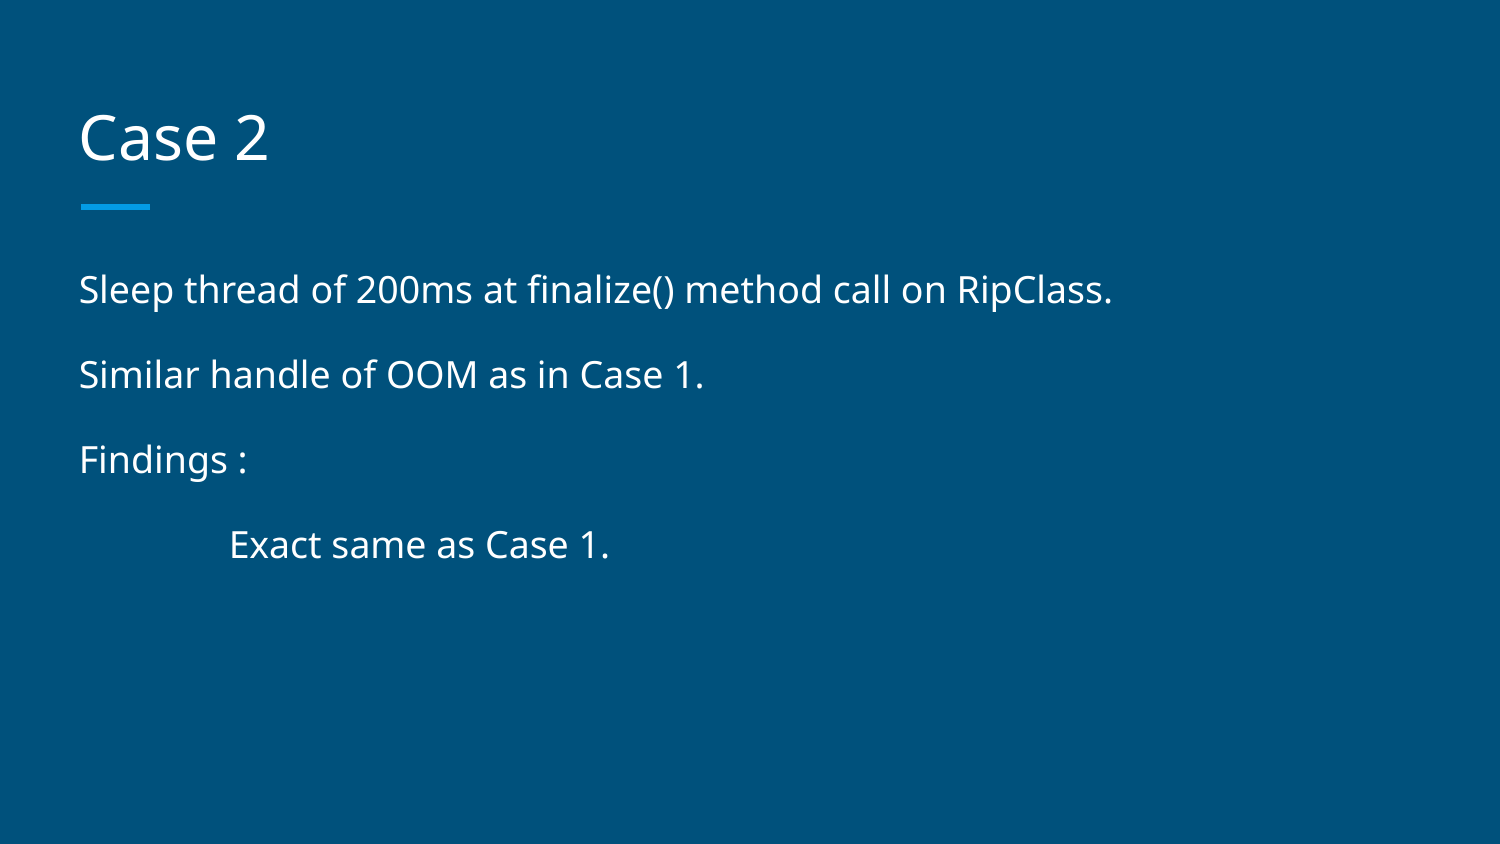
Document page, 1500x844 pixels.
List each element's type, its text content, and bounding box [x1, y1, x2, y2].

title Case 2 [63, 75, 1437, 188]
list Sleep thread of 200ms at finalize() method call on RipClass. Similar handle of OOM as in Case 1. Findings : Exact same as Case 1. [63, 244, 1437, 750]
